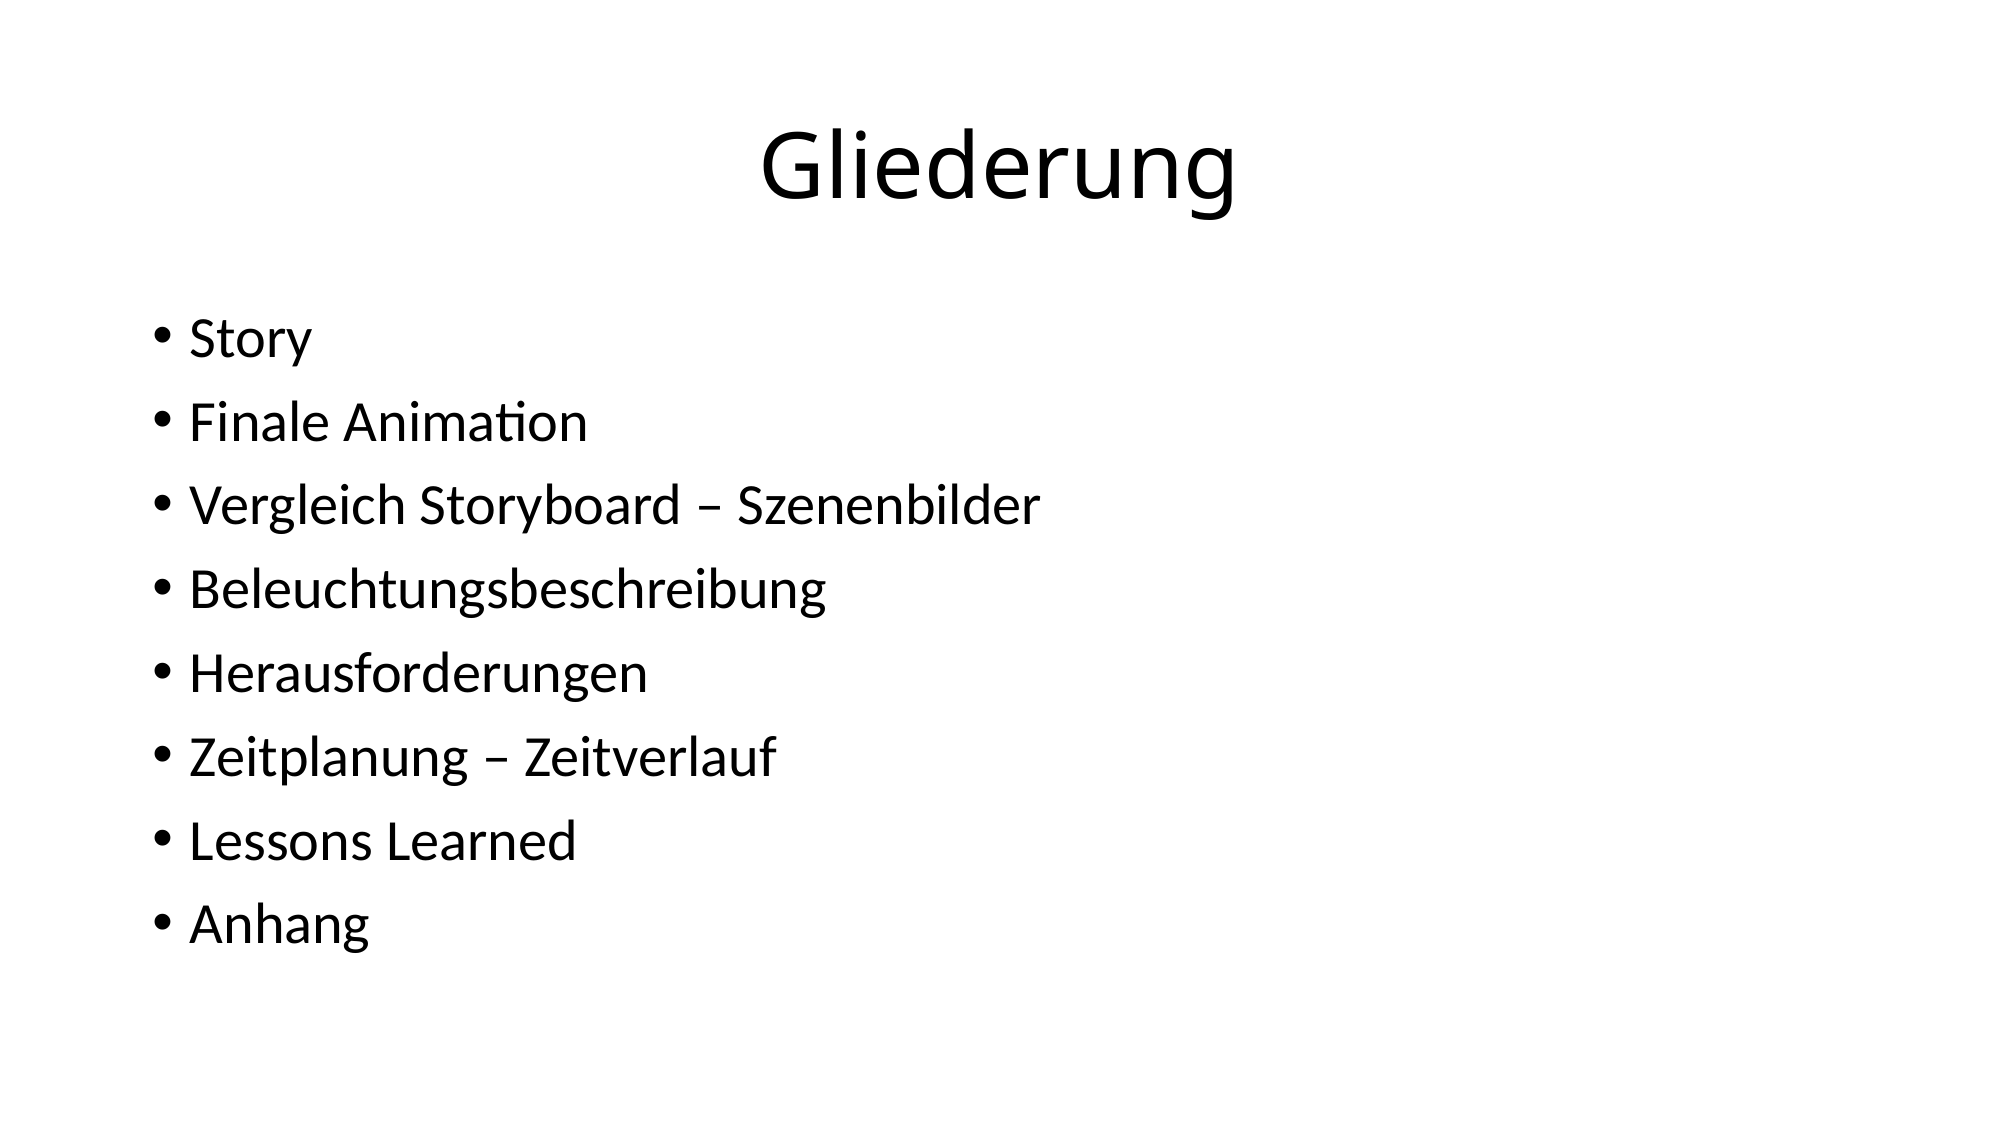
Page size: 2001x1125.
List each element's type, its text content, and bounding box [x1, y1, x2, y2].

title Gliederung [137, 59, 1863, 278]
list Story Finale Animation Vergleich Storyboard – Szenenbilder Beleuchtungsbeschreibung Herausforderungen Zeitplanung – Zeitverlauf Lessons Learned Anhang [137, 299, 1863, 1014]
